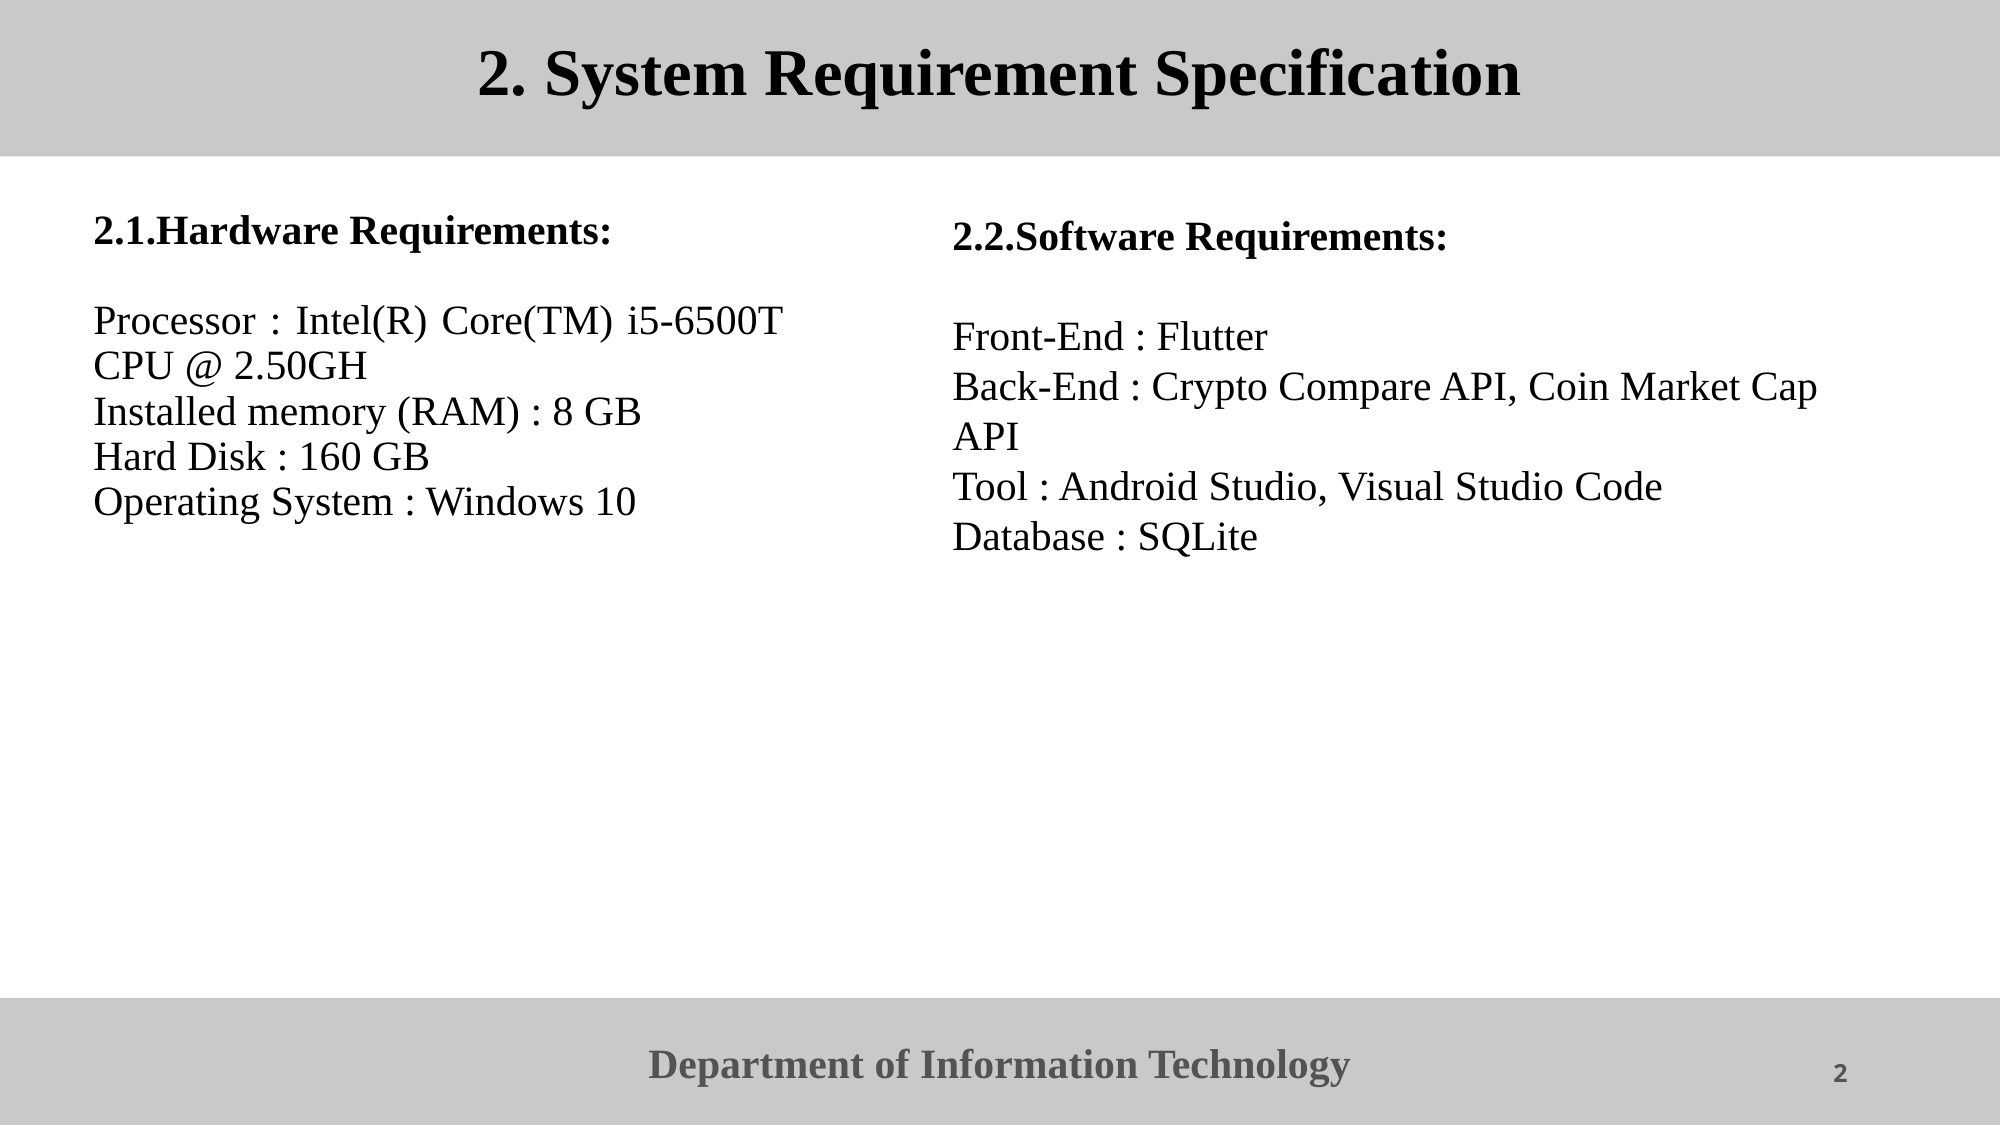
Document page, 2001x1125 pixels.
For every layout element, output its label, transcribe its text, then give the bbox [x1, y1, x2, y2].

footer Department of Information Technology [0, 997, 2000, 1125]
title 2. System Requirement Specification [0, 0, 2000, 157]
list 2.1.Hardware Requirements: Processor : Intel(R) Core(TM) i5-6500T CPU @ 2.50GH Installed memory (RAM) : 8 GB Hard Disk : 160 GB Operating System : Windows 10 [78, 201, 799, 898]
text_box 2.2.Software Requirements: Front-End : Flutter Back-End : Crypto Compare API, Coin Market Cap API Tool : Android Studio, Visual Studio Code Database : SQLite [937, 201, 1863, 611]
slide_number 2 [1412, 1042, 1863, 1103]
